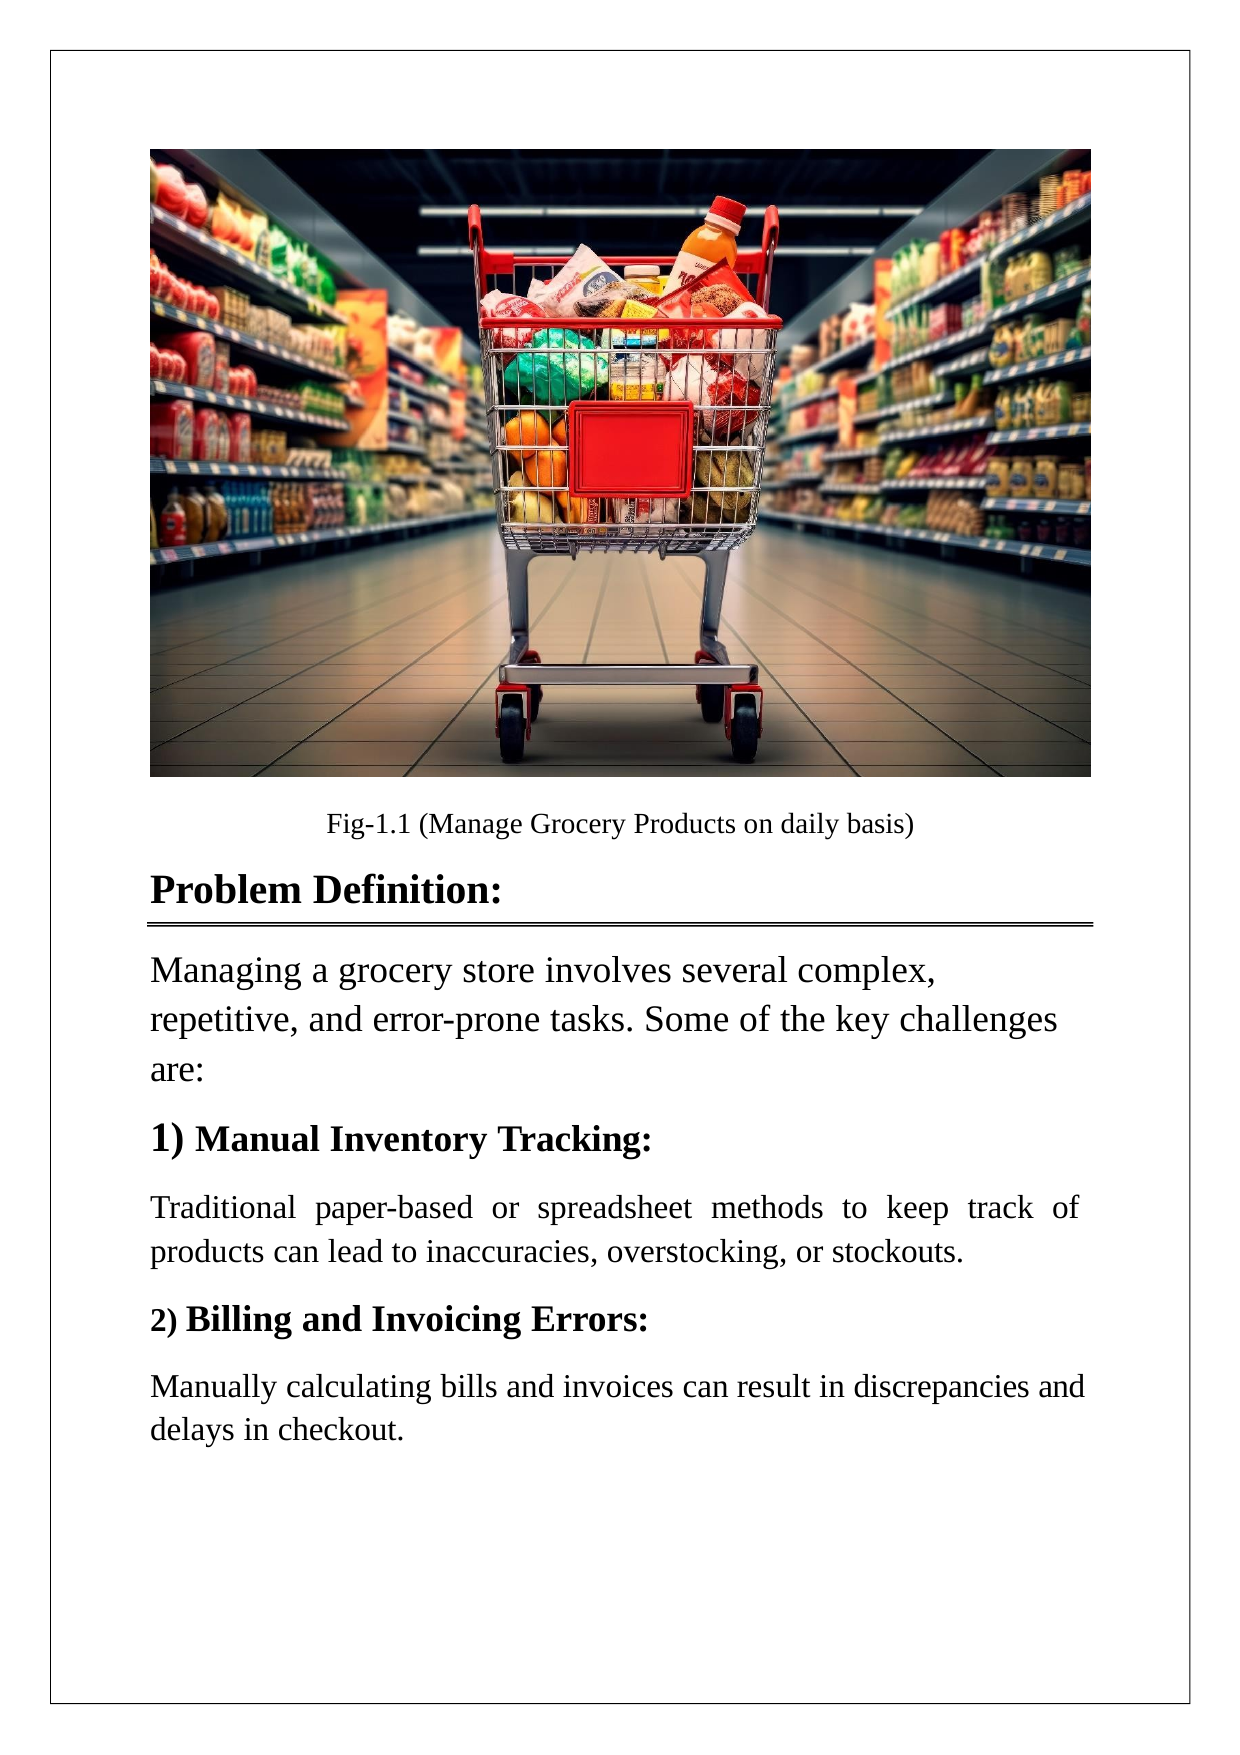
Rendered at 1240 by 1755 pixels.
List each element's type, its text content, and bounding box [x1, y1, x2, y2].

text_box Fig-1.1 (Manage Grocery Products on daily basis) Problem Definition: Managing a grocery store involves several complex, repetitive, and error-prone tasks. Some of the key challenges are: Manual Inventory Tracking: Traditional paper-based or spreadsheet methods to keep track of products can lead to inaccuracies, overstocking, or stockouts. Billing and Invoicing Errors: Manually calculating bills and invoices can result in discrepancies and delays in checkout. [147, 785, 1093, 1448]
picture [149, 149, 1091, 777]
